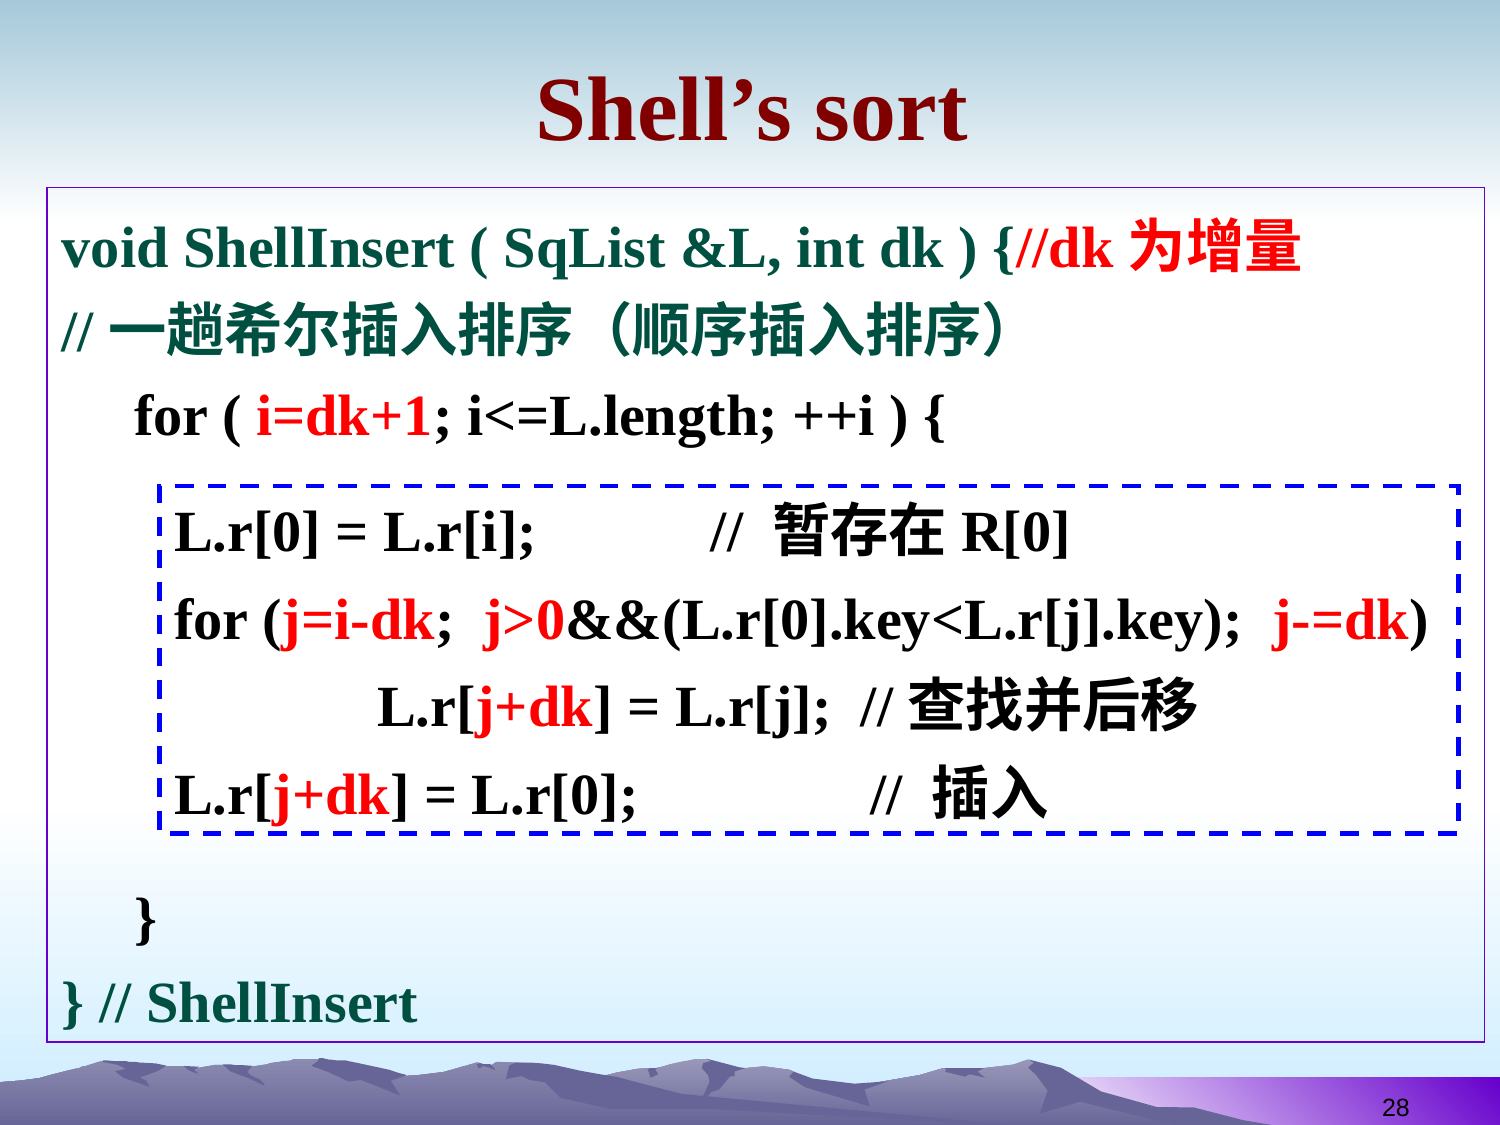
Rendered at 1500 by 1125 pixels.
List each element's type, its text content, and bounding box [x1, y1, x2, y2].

title Shell’s sort [76, 18, 1428, 188]
text_box L.r[0] = L.r[i]; // 暂存在R[0] for (j=i-dk; j>0&&(L.r[0].key<L.r[j].key); j-=dk) L.r[j+dk] = L.r[j]; //查找并后移 L.r[j+dk] = L.r[0]; // 插入 [159, 486, 1459, 834]
slide_number 28 [1074, 1054, 1426, 1125]
text_box void ShellInsert ( SqList &L, int dk ) {//dk为增量 //一趟希尔插入排序（顺序插入排序） for ( i=dk+1; i<=L.length; ++i ) { } } // ShellInsert [46, 187, 1485, 1042]
